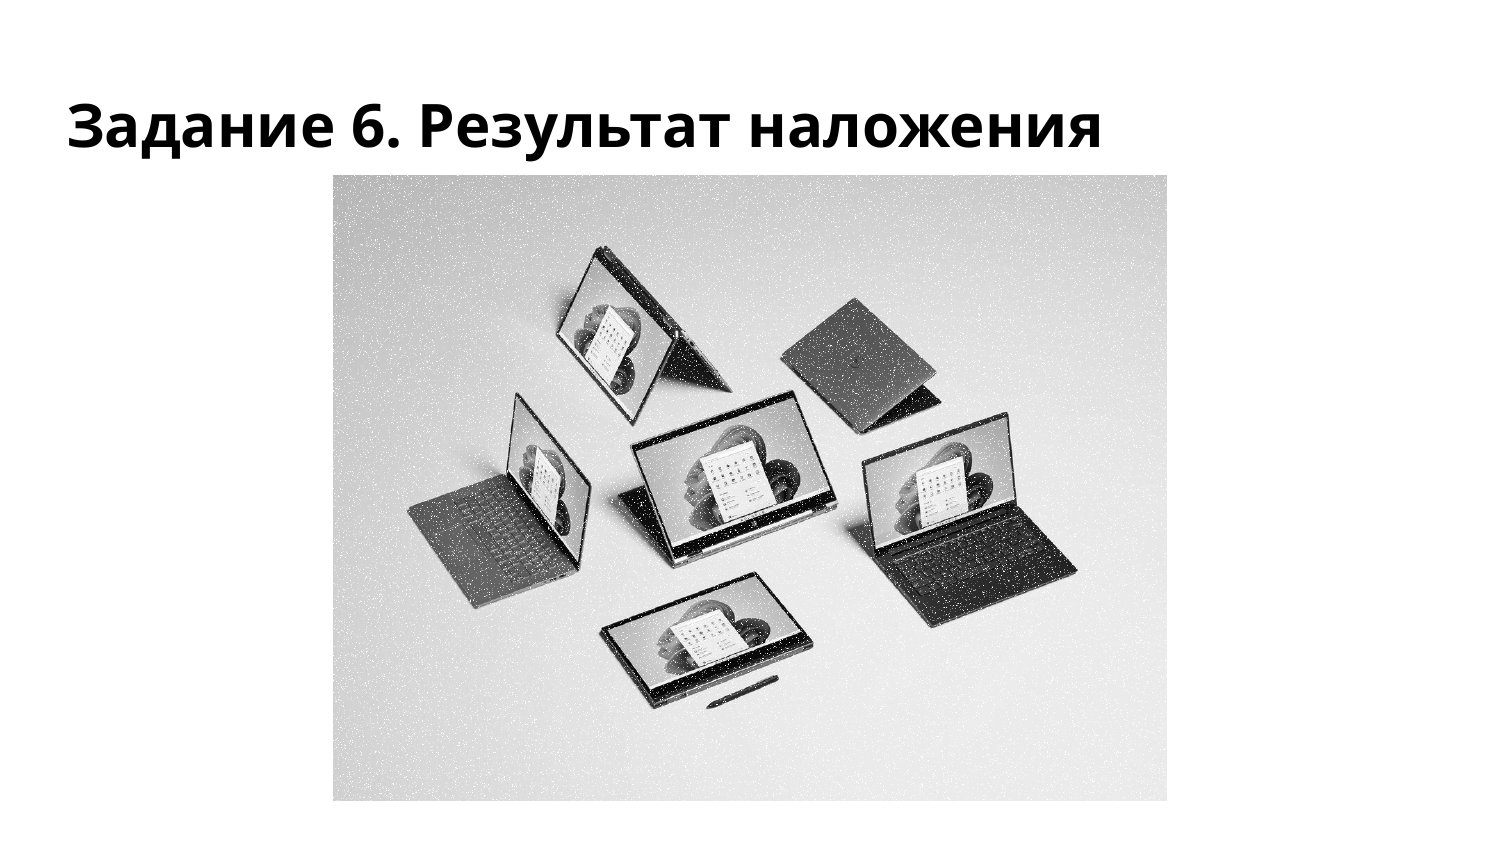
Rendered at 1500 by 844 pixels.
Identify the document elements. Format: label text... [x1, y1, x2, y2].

title Задание 6. Результат наложения [51, 72, 1449, 176]
picture [333, 175, 1167, 801]
